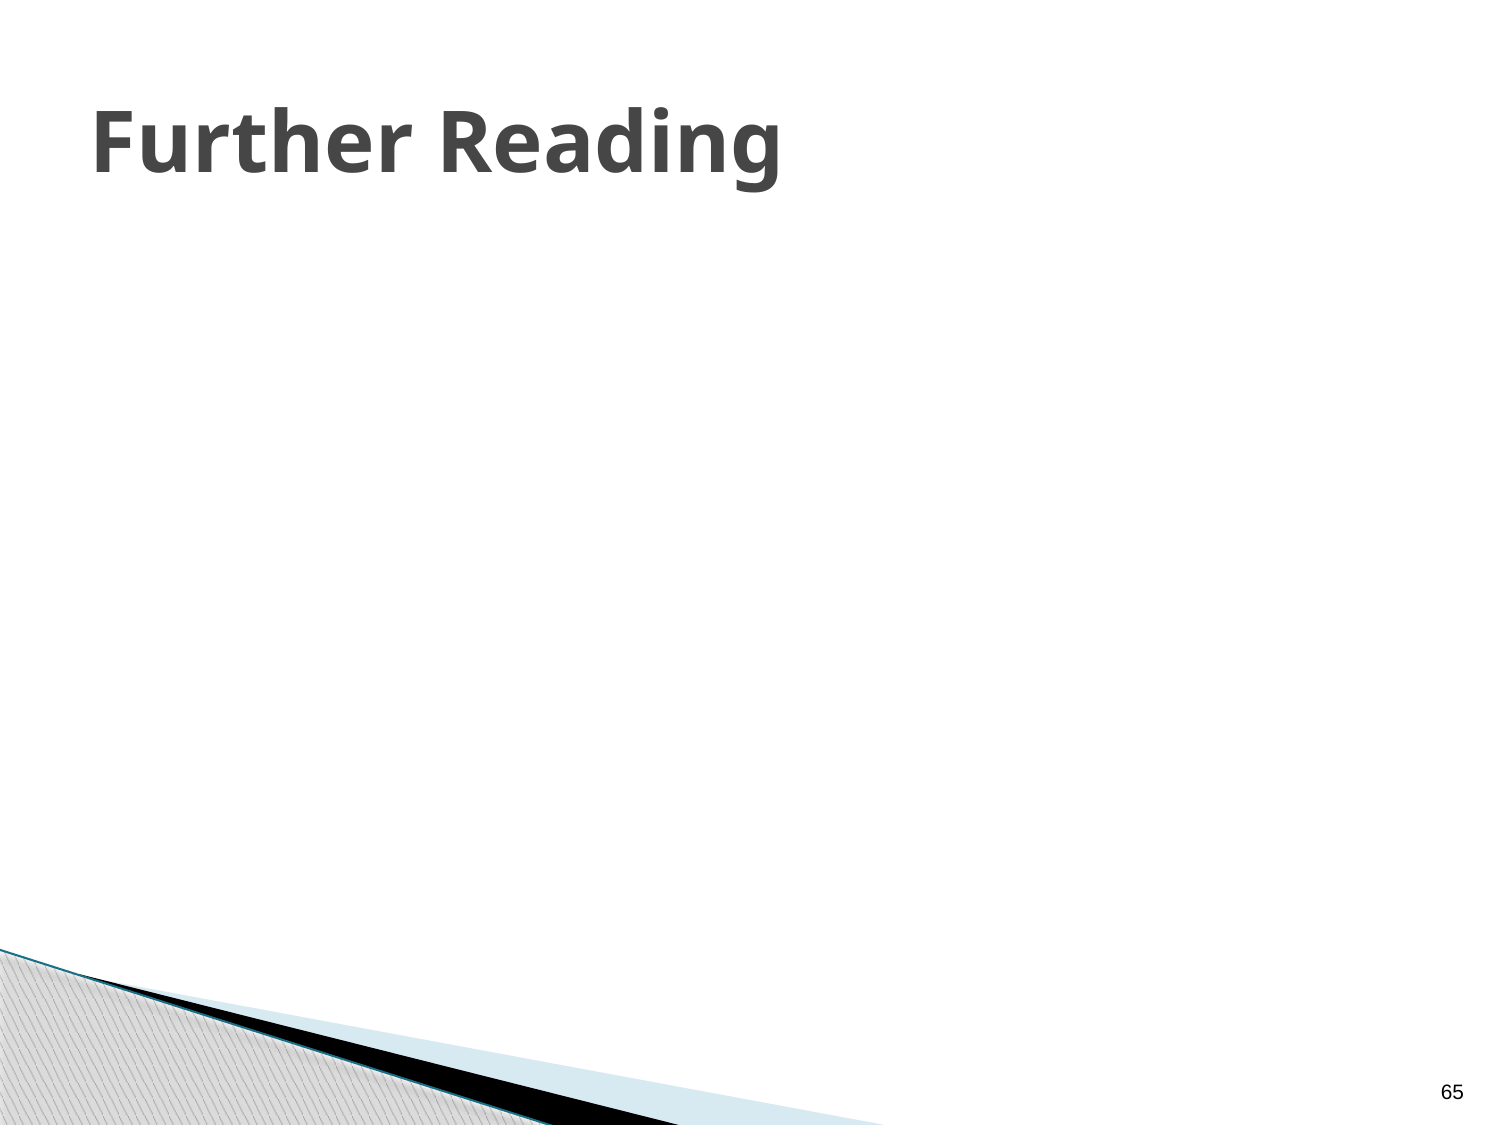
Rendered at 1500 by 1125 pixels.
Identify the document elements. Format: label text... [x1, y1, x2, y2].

title Further Reading [75, 45, 1425, 233]
slide_number 65 [1418, 1051, 1479, 1112]
